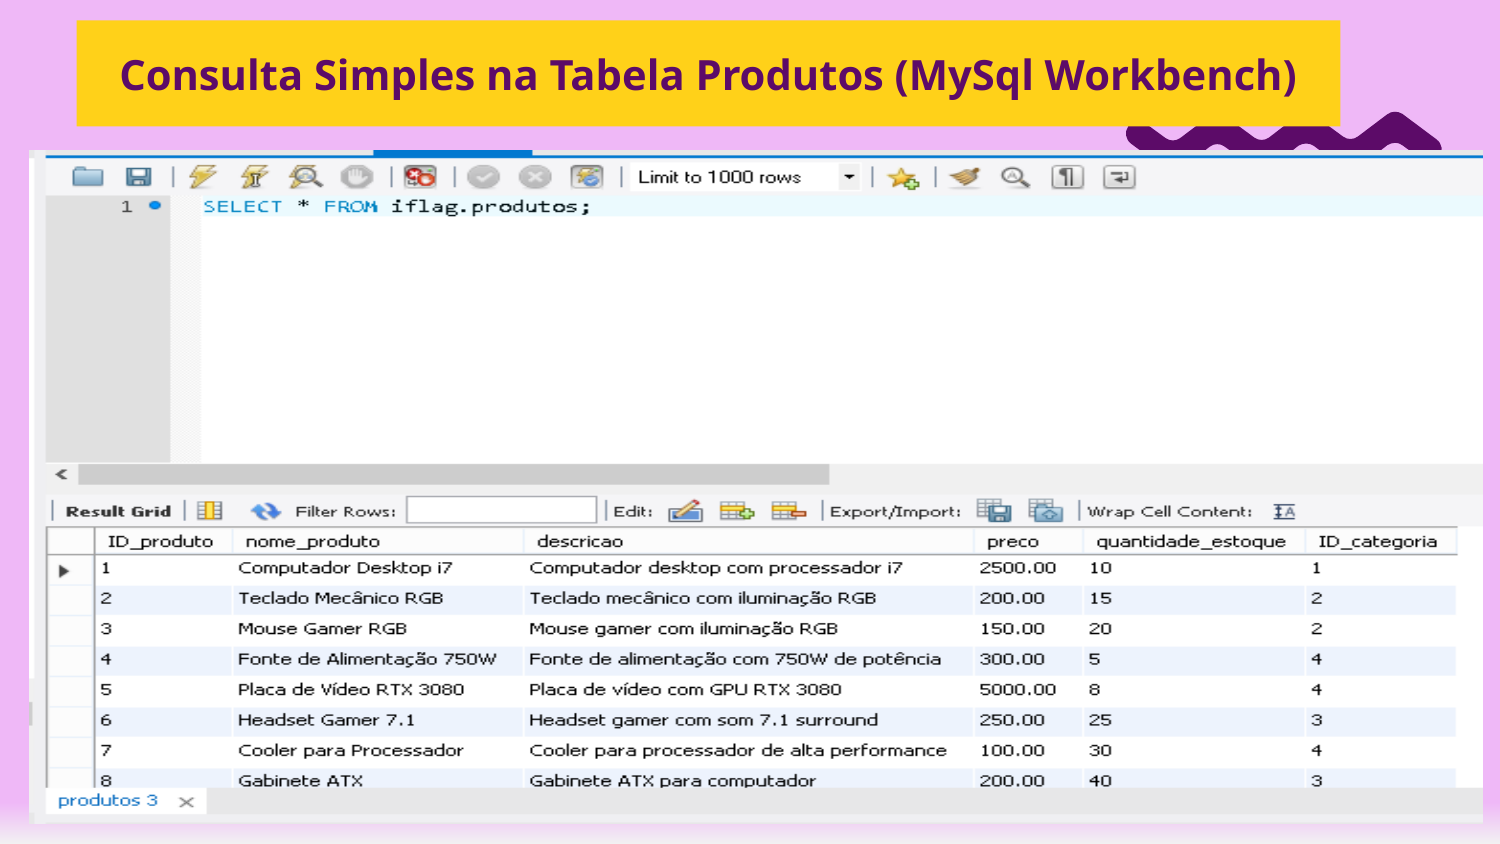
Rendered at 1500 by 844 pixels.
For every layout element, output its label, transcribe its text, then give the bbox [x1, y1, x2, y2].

text_box Consulta Simples na Tabela Produtos (MySql Workbench) [76, 20, 1341, 127]
picture [29, 149, 1483, 824]
